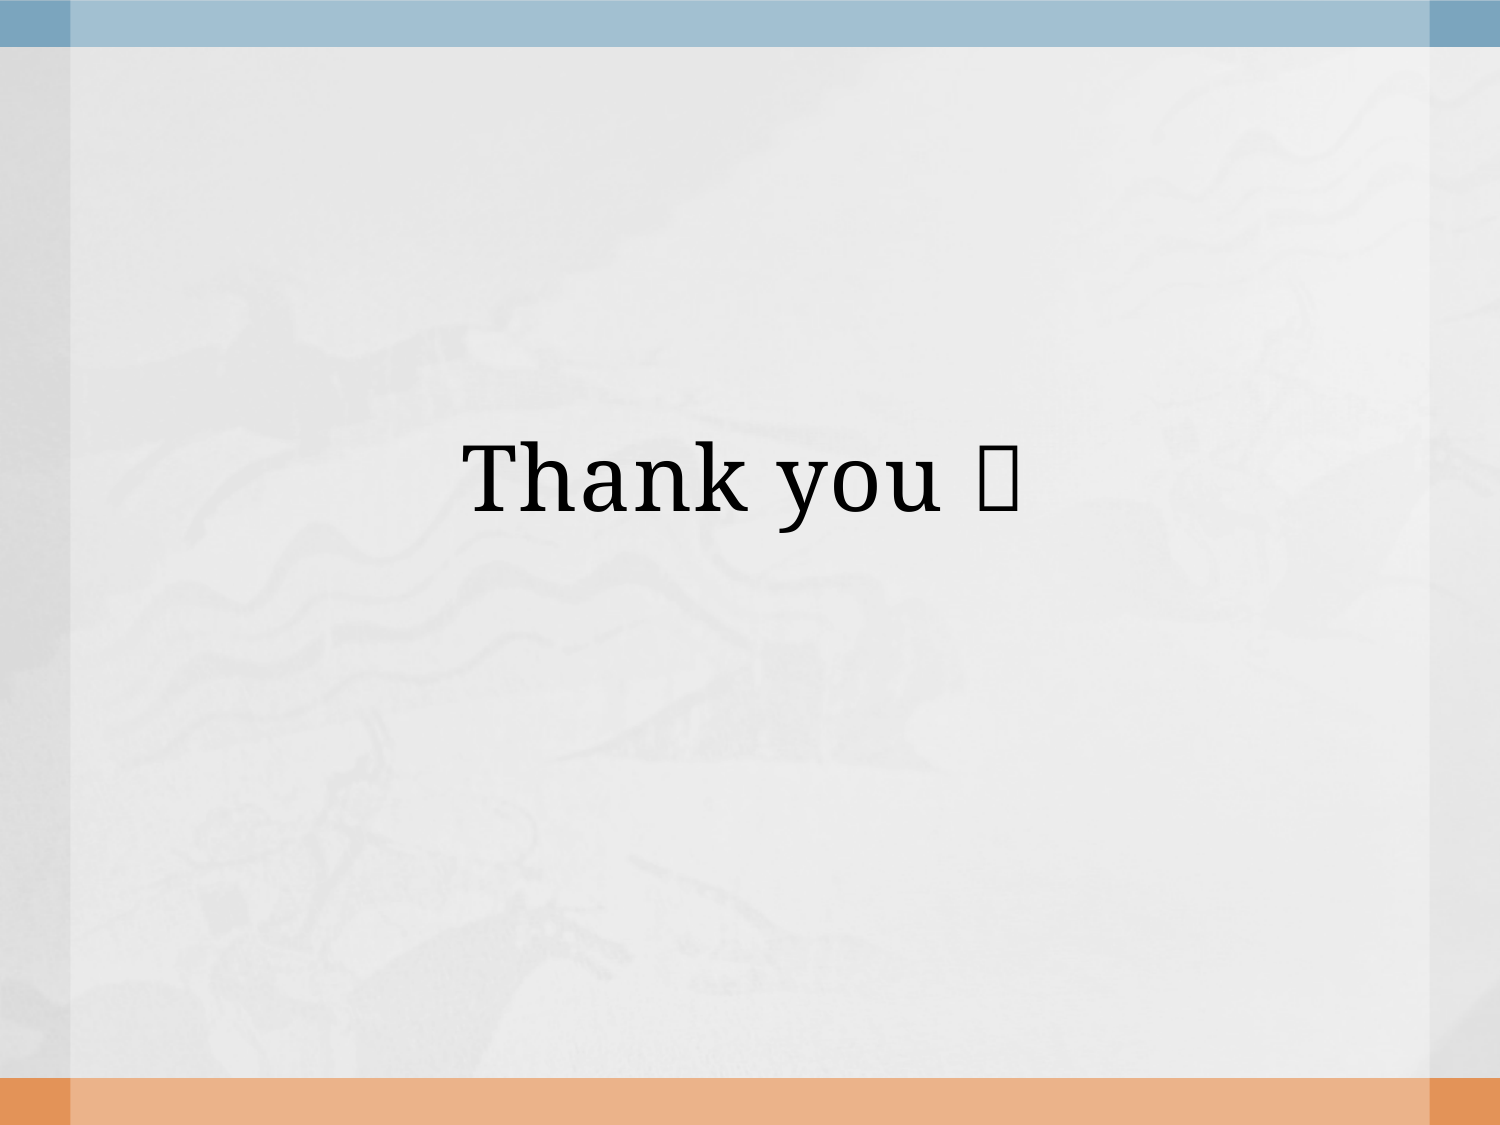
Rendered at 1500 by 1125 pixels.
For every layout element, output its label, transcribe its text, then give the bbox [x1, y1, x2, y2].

title Thank you  [117, 351, 1372, 598]
